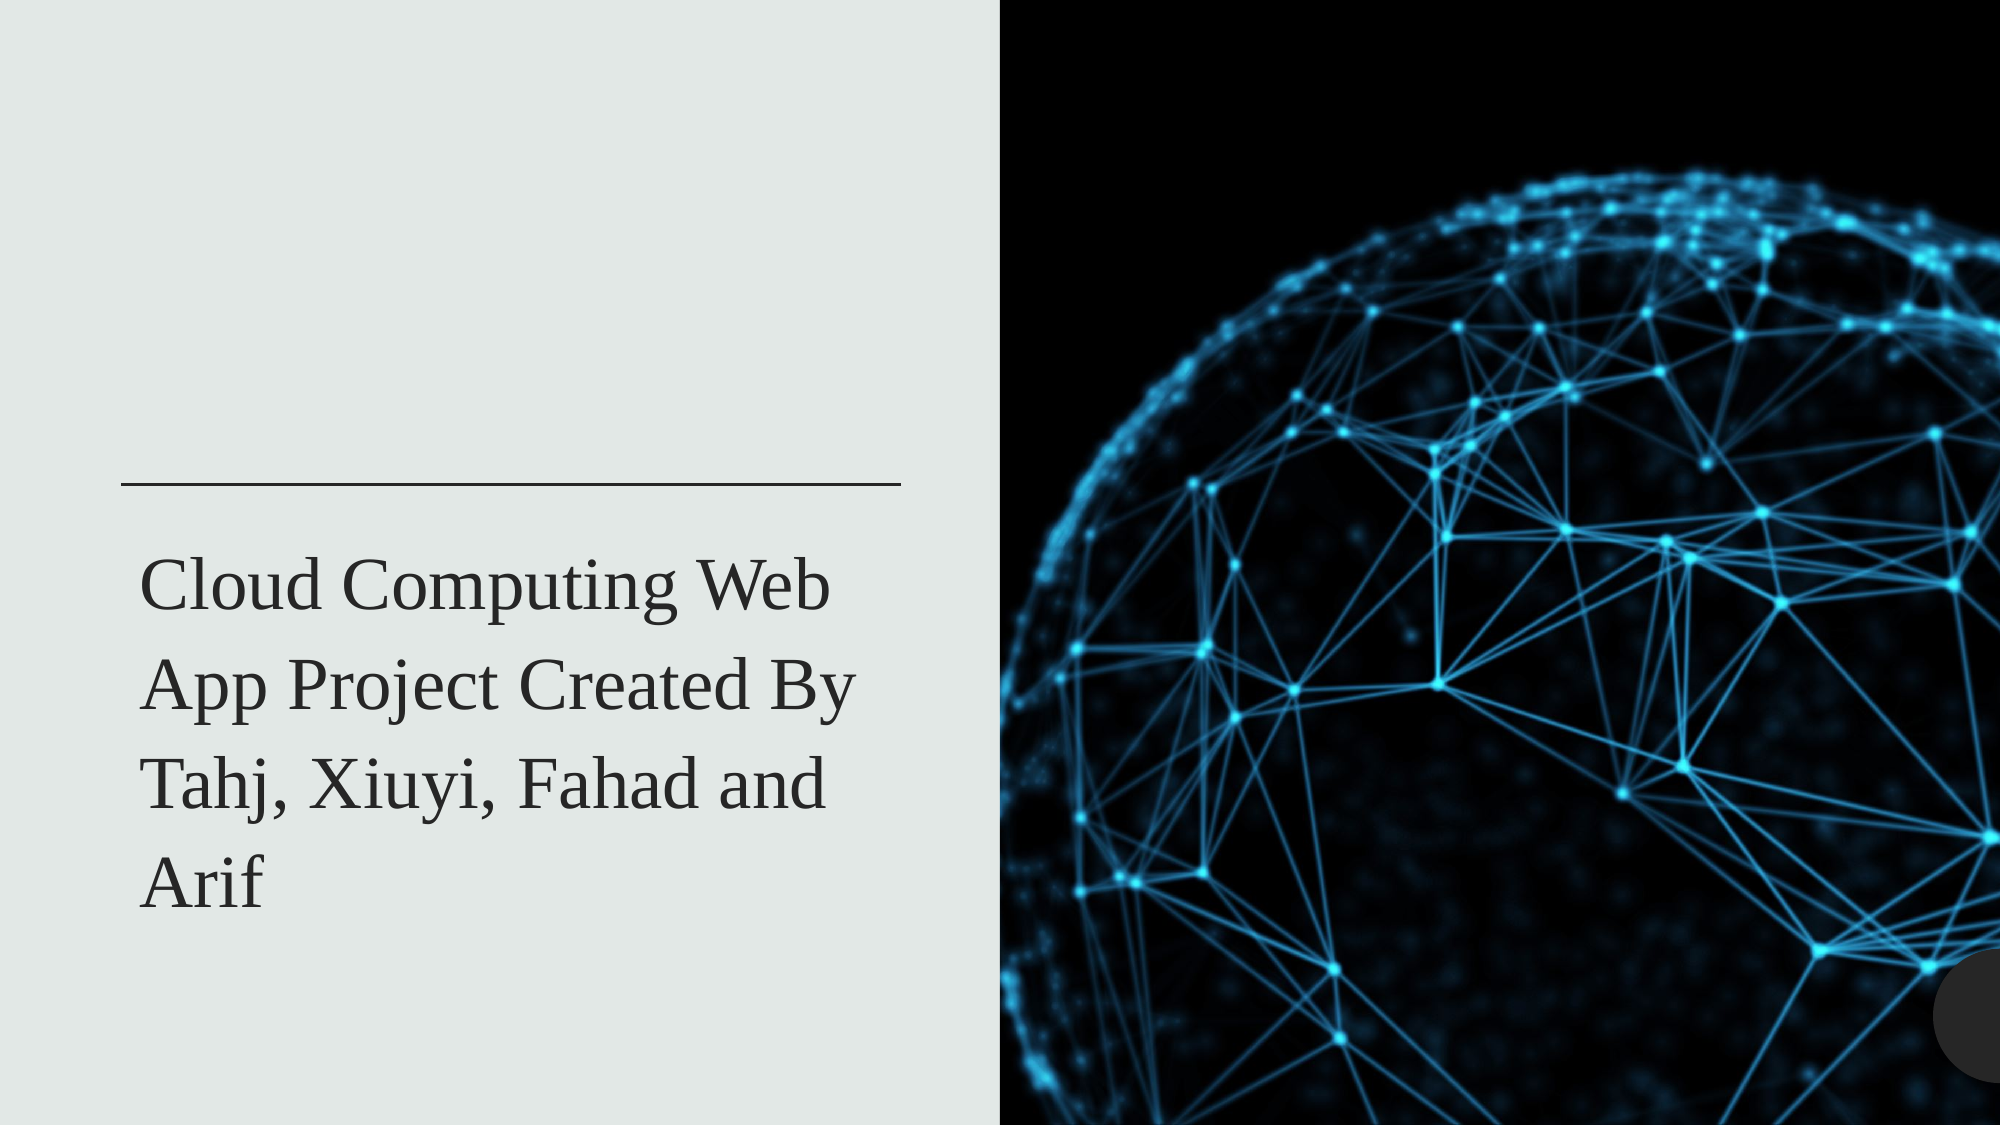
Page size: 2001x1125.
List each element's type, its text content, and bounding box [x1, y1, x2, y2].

list Cloud Computing Web App Project Created By Tahj, Xiuyi, Fahad and Arif [124, 518, 909, 949]
picture [999, 0, 2000, 1125]
text_box [0, 0, 999, 1125]
